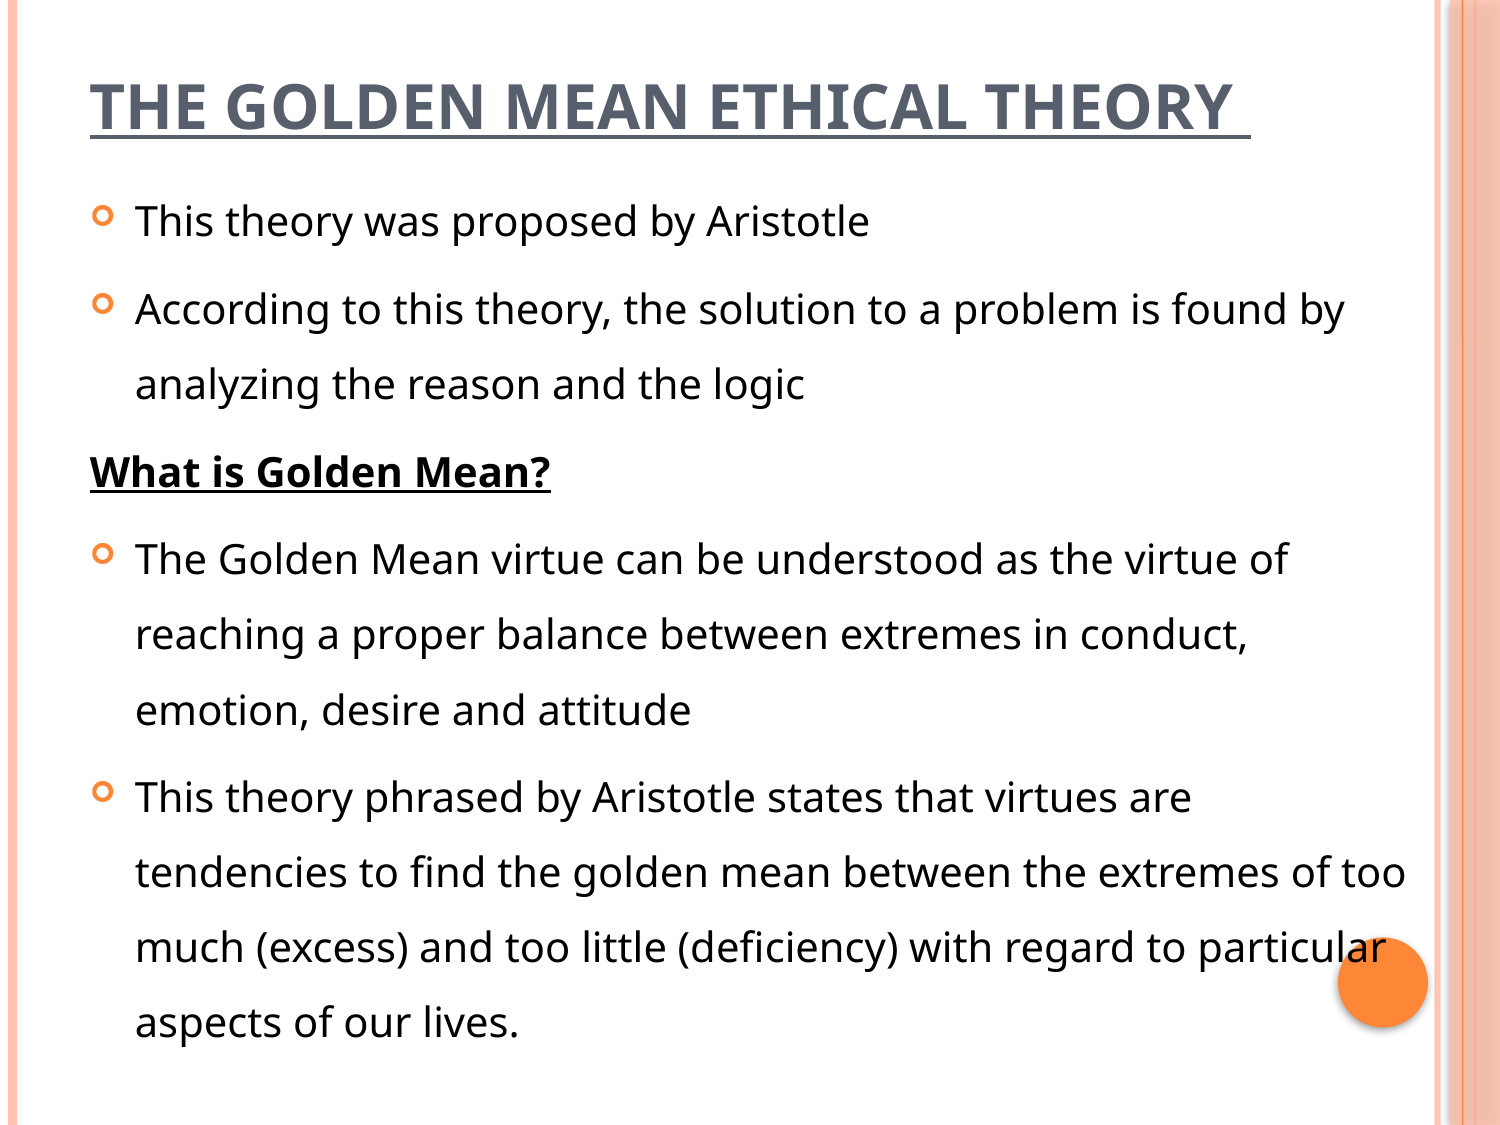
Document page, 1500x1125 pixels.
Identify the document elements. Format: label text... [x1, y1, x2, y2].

title The Golden Mean ethical theory [75, 45, 1425, 150]
list This theory was proposed by Aristotle According to this theory, the solution to a problem is found by analyzing the reason and the logic What is Golden Mean? The Golden Mean virtue can be understood as the virtue of reaching a proper balance between extremes in conduct, emotion, desire and attitude This theory phrased by Aristotle states that virtues are tendencies to find the golden mean between the extremes of too much (excess) and too little (deficiency) with regard to particular aspects of our lives. [75, 162, 1425, 1075]
